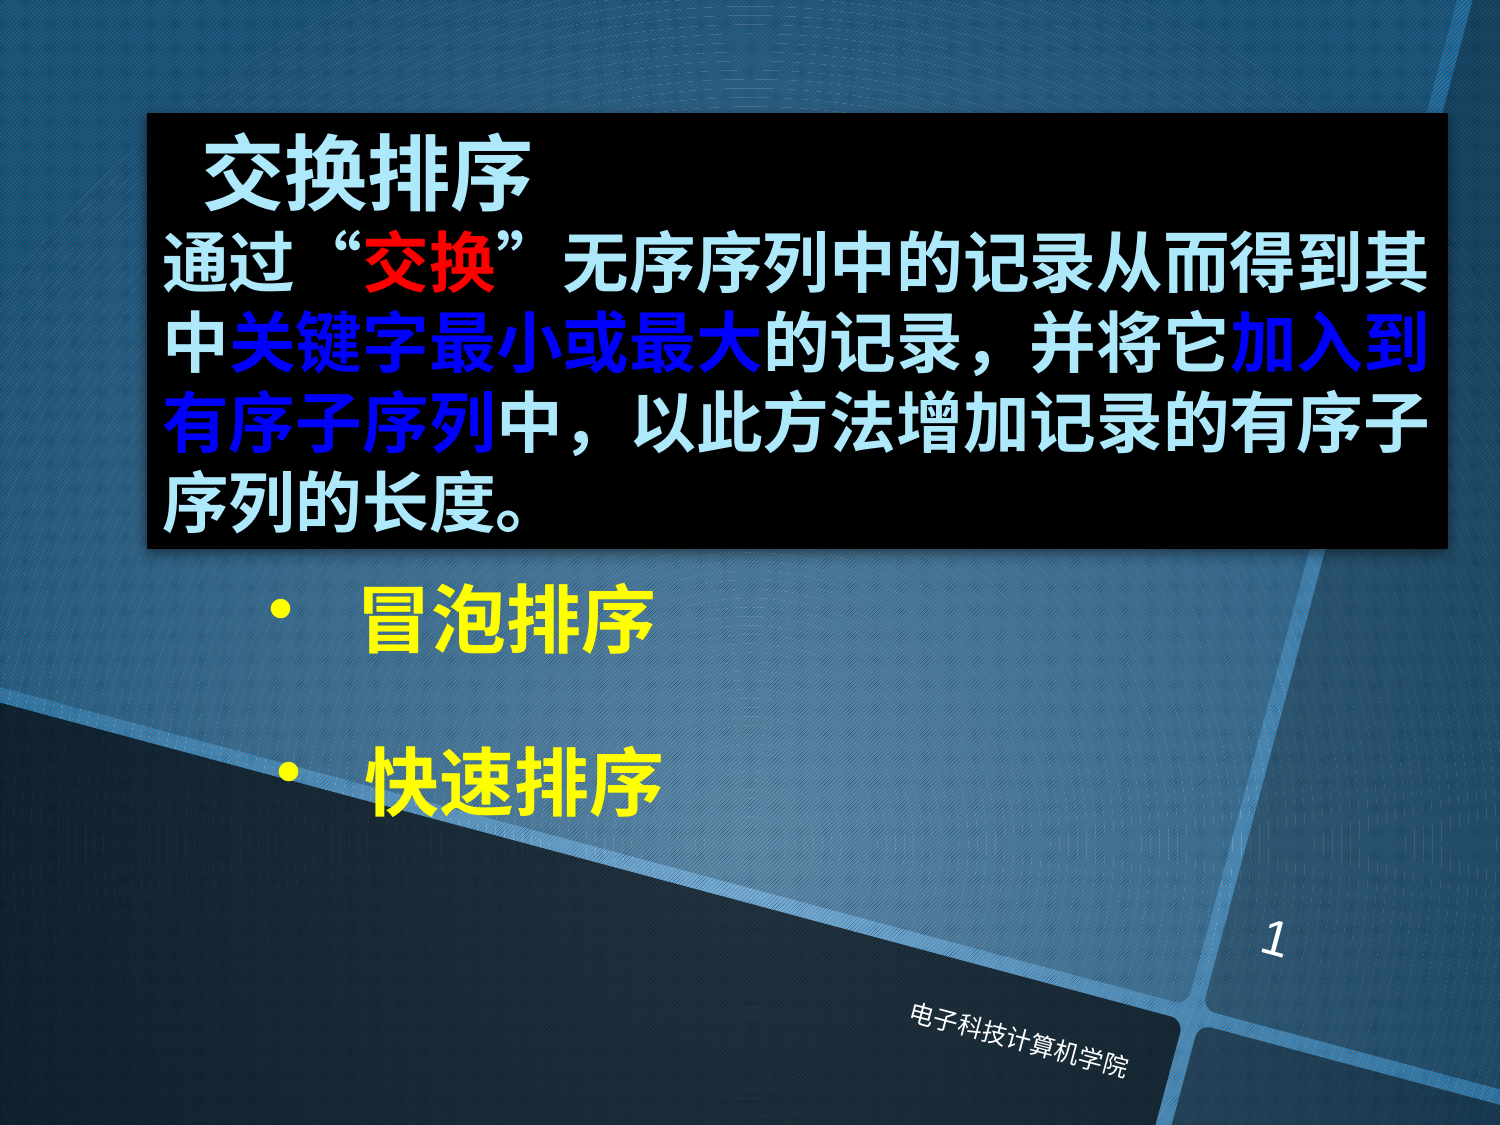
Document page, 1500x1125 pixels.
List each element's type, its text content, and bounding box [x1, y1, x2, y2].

text_box 快速排序 [261, 727, 1129, 833]
footer 电子科技计算机学院 [640, 916, 1149, 1097]
slide_number 1 [1240, 899, 1370, 988]
text_box 冒泡排序 [253, 565, 1143, 671]
text_box 交换排序 通过“交换”无序序列中的记录从而得到其中关键字最小或最大的记录，并将它加入到有序子序列中，以此方法增加记录的有序子序列的长度。 [147, 113, 1448, 549]
